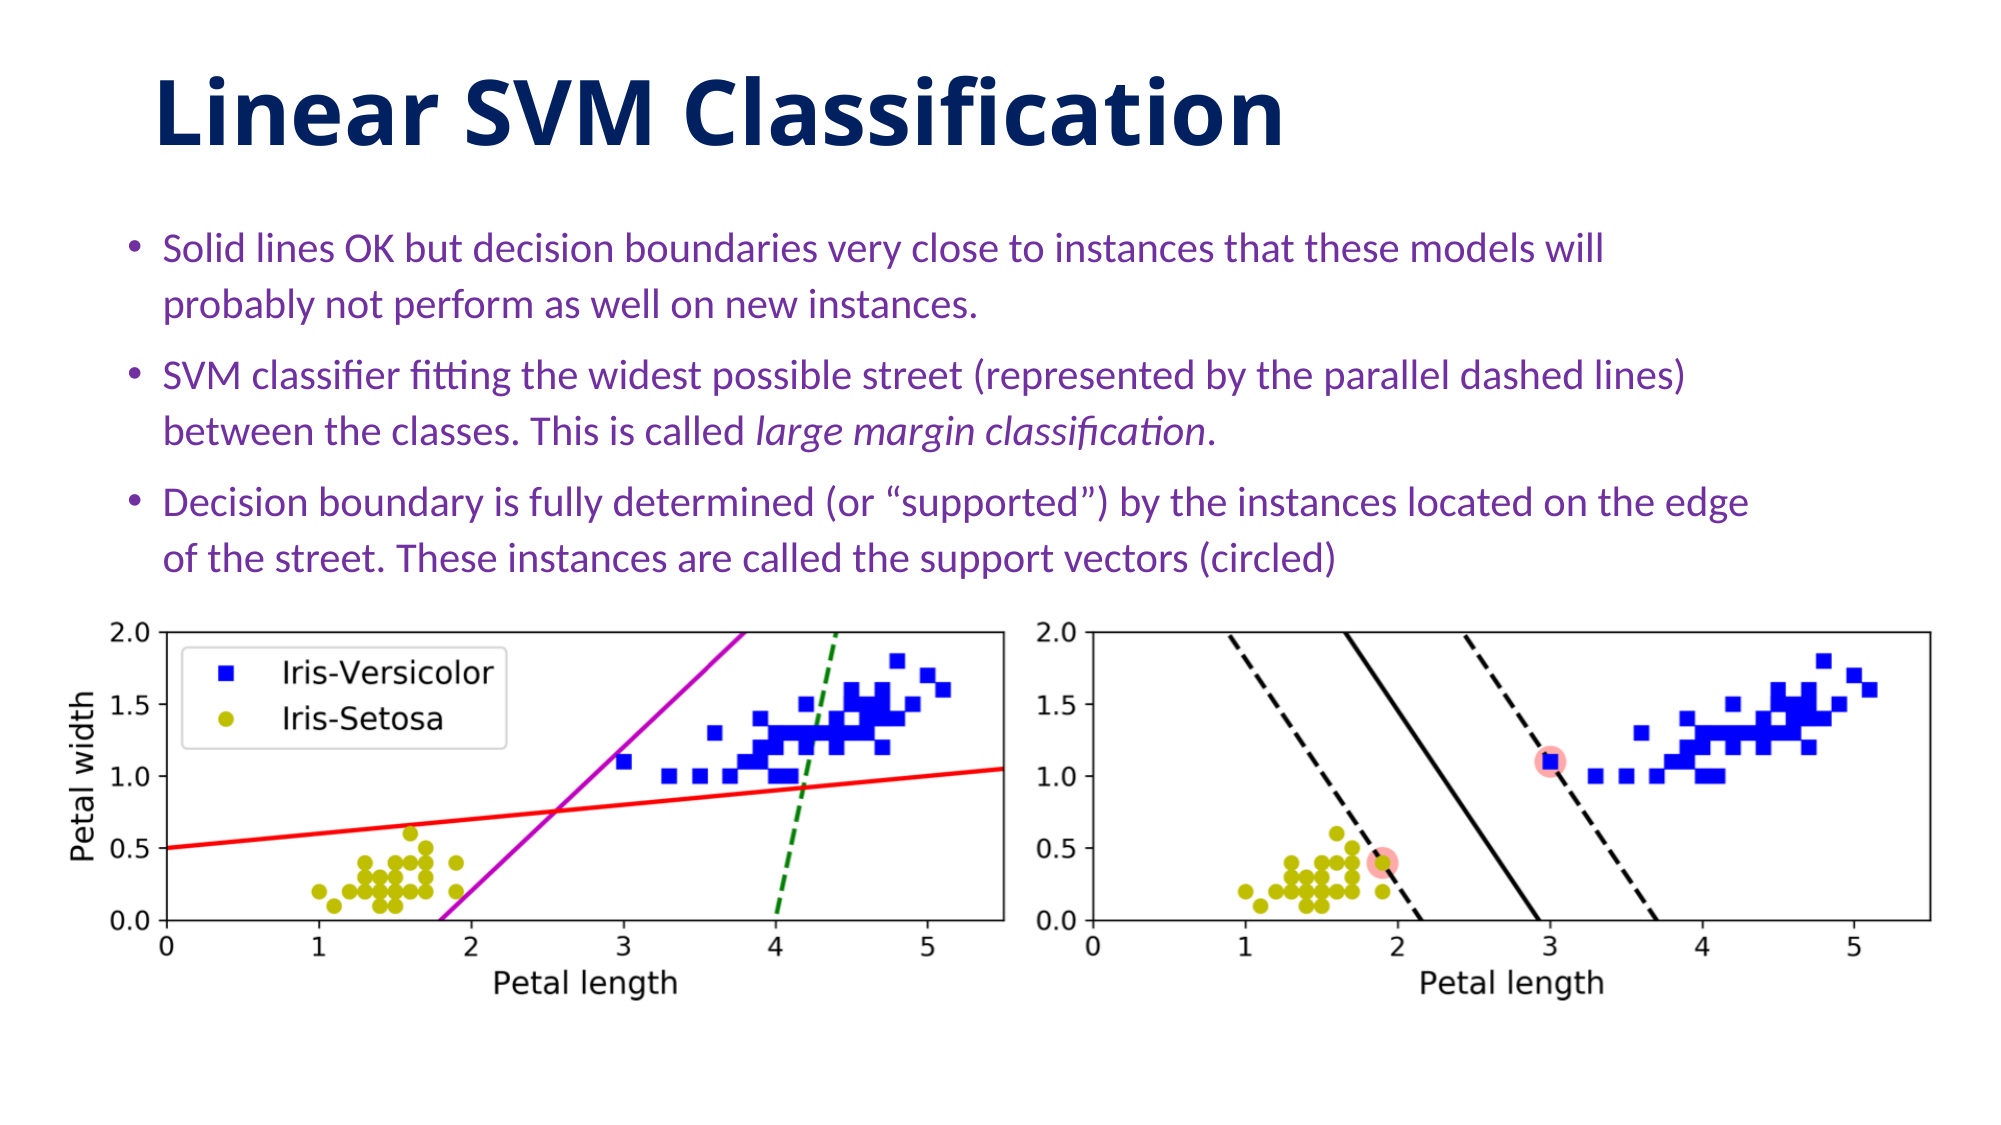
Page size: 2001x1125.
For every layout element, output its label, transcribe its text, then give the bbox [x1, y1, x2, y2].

picture [46, 609, 1954, 1012]
list Solid lines OK but decision boundaries very close to instances that these models will probably not perform as well on new instances. SVM classifier fitting the widest possible street (represented by the parallel dashed lines) between the classes. This is called large margin classification. Decision boundary is fully determined (or “supported”) by the instances located on the edge of the street. These instances are called the support vectors (circled) [112, 207, 1777, 590]
title Linear SVM Classification [137, 59, 1863, 174]
